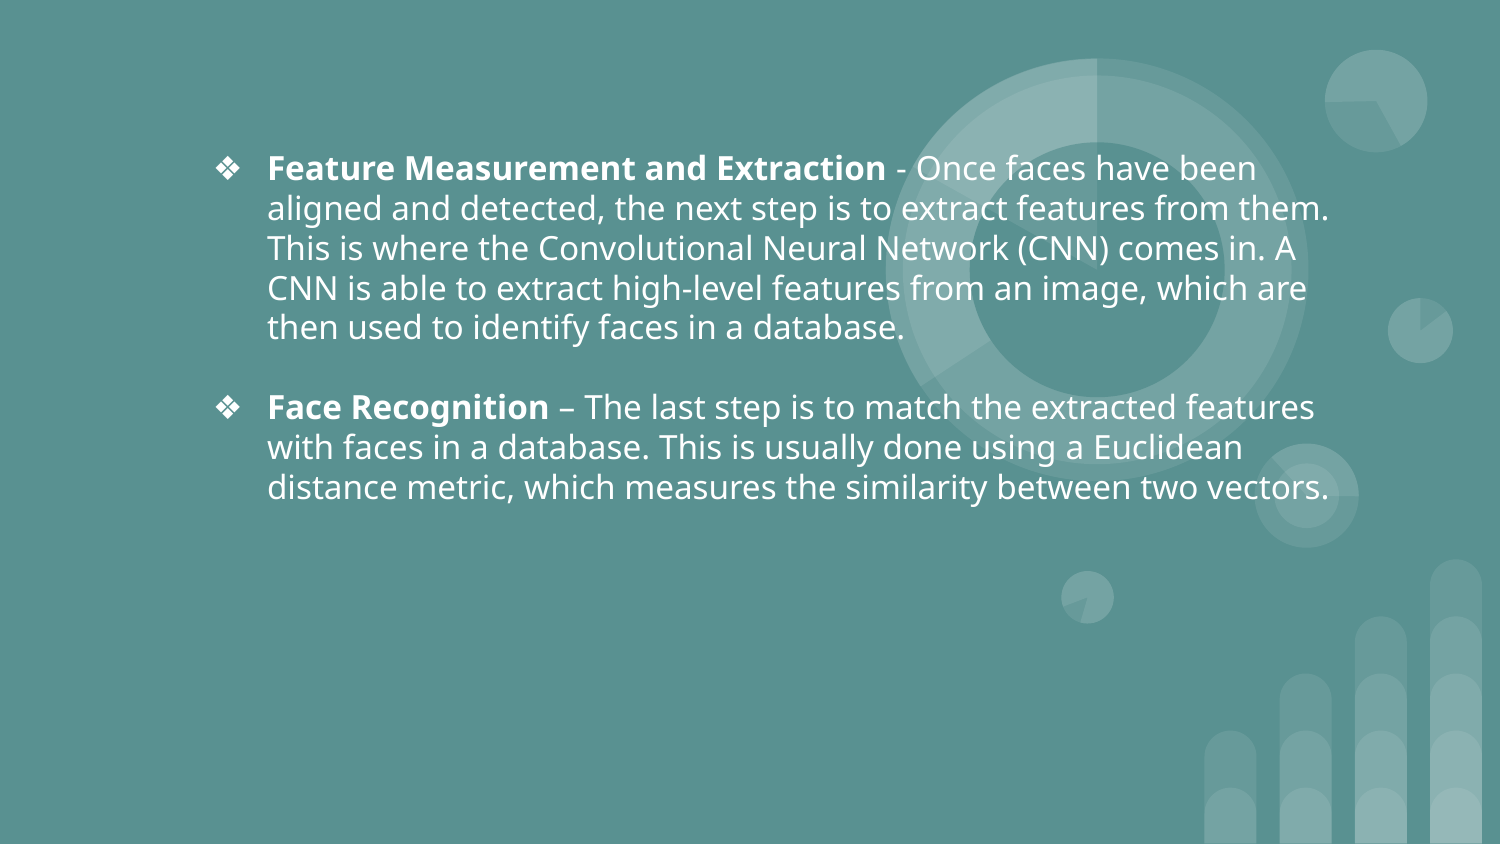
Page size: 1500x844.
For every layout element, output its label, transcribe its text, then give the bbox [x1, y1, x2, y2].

subtitle Feature Measurement and Extraction - Once faces have been aligned and detected, the next step is to extract features from them. This is where the Convolutional Neural Network (CNN) comes in. A CNN is able to extract high-level features from an image, which are then used to identify faces in a database. Face Recognition – The last step is to match the extracted features with faces in a database. This is usually done using a Euclidean distance metric, which measures the similarity between two vectors. [177, 132, 1366, 677]
